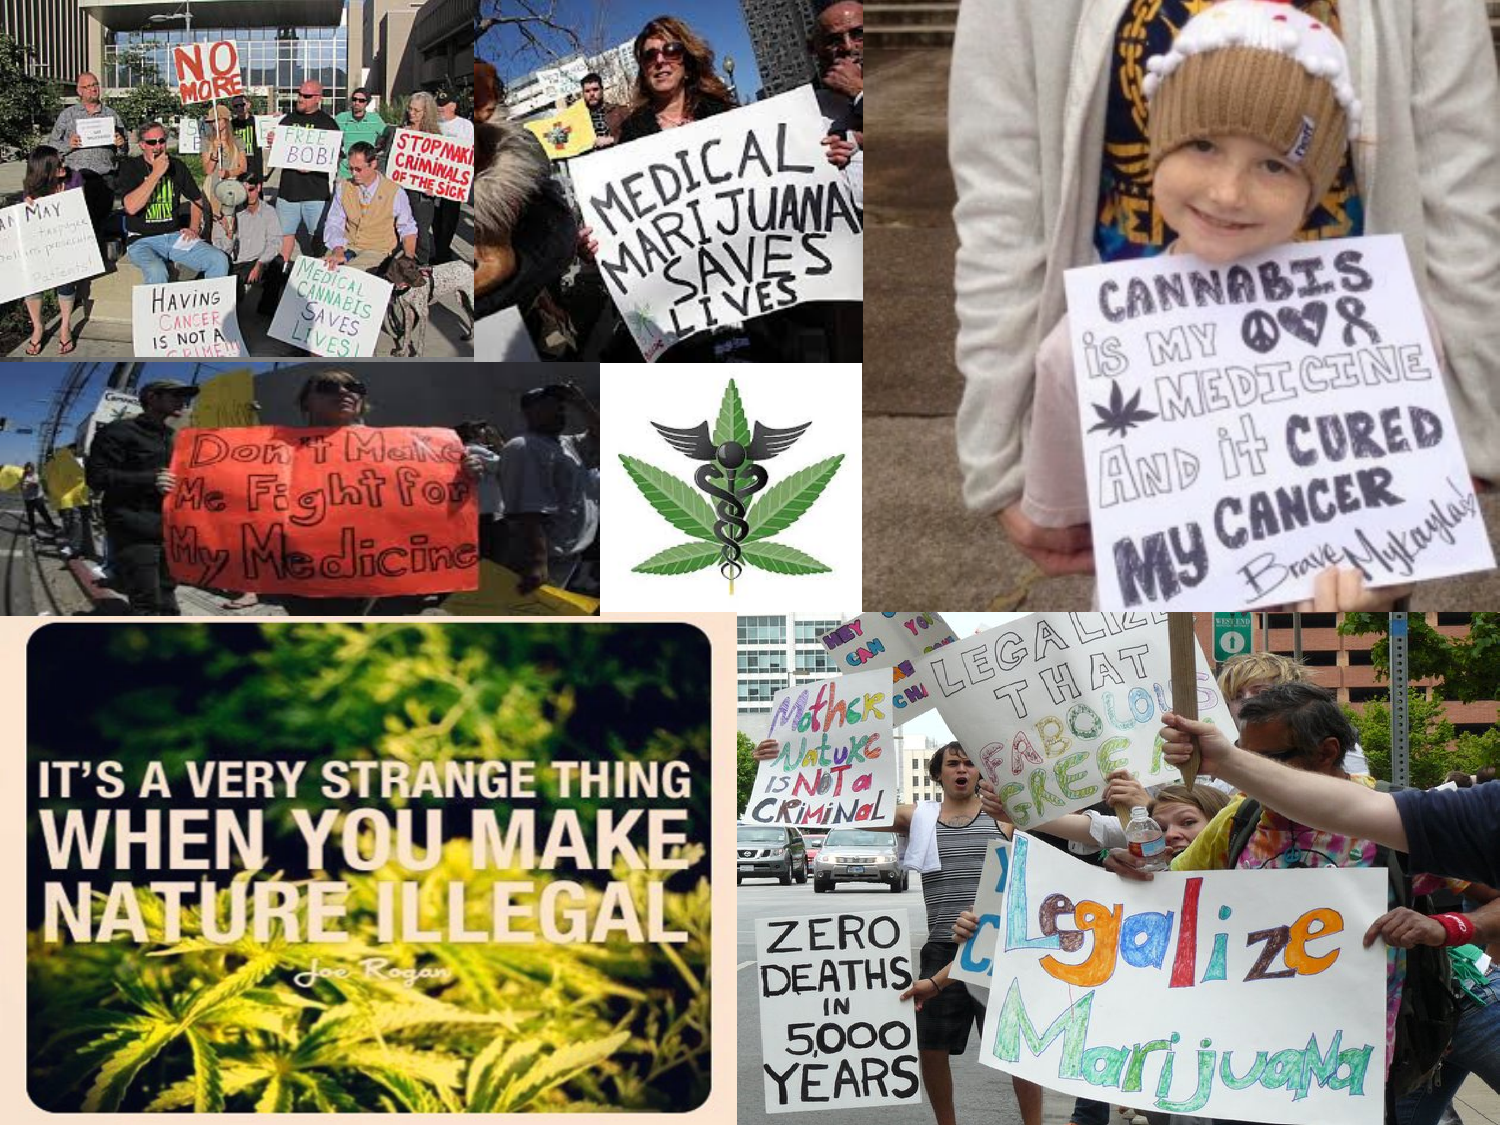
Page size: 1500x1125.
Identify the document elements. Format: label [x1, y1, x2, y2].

picture [0, 0, 1500, 1125]
list [608, 372, 850, 601]
